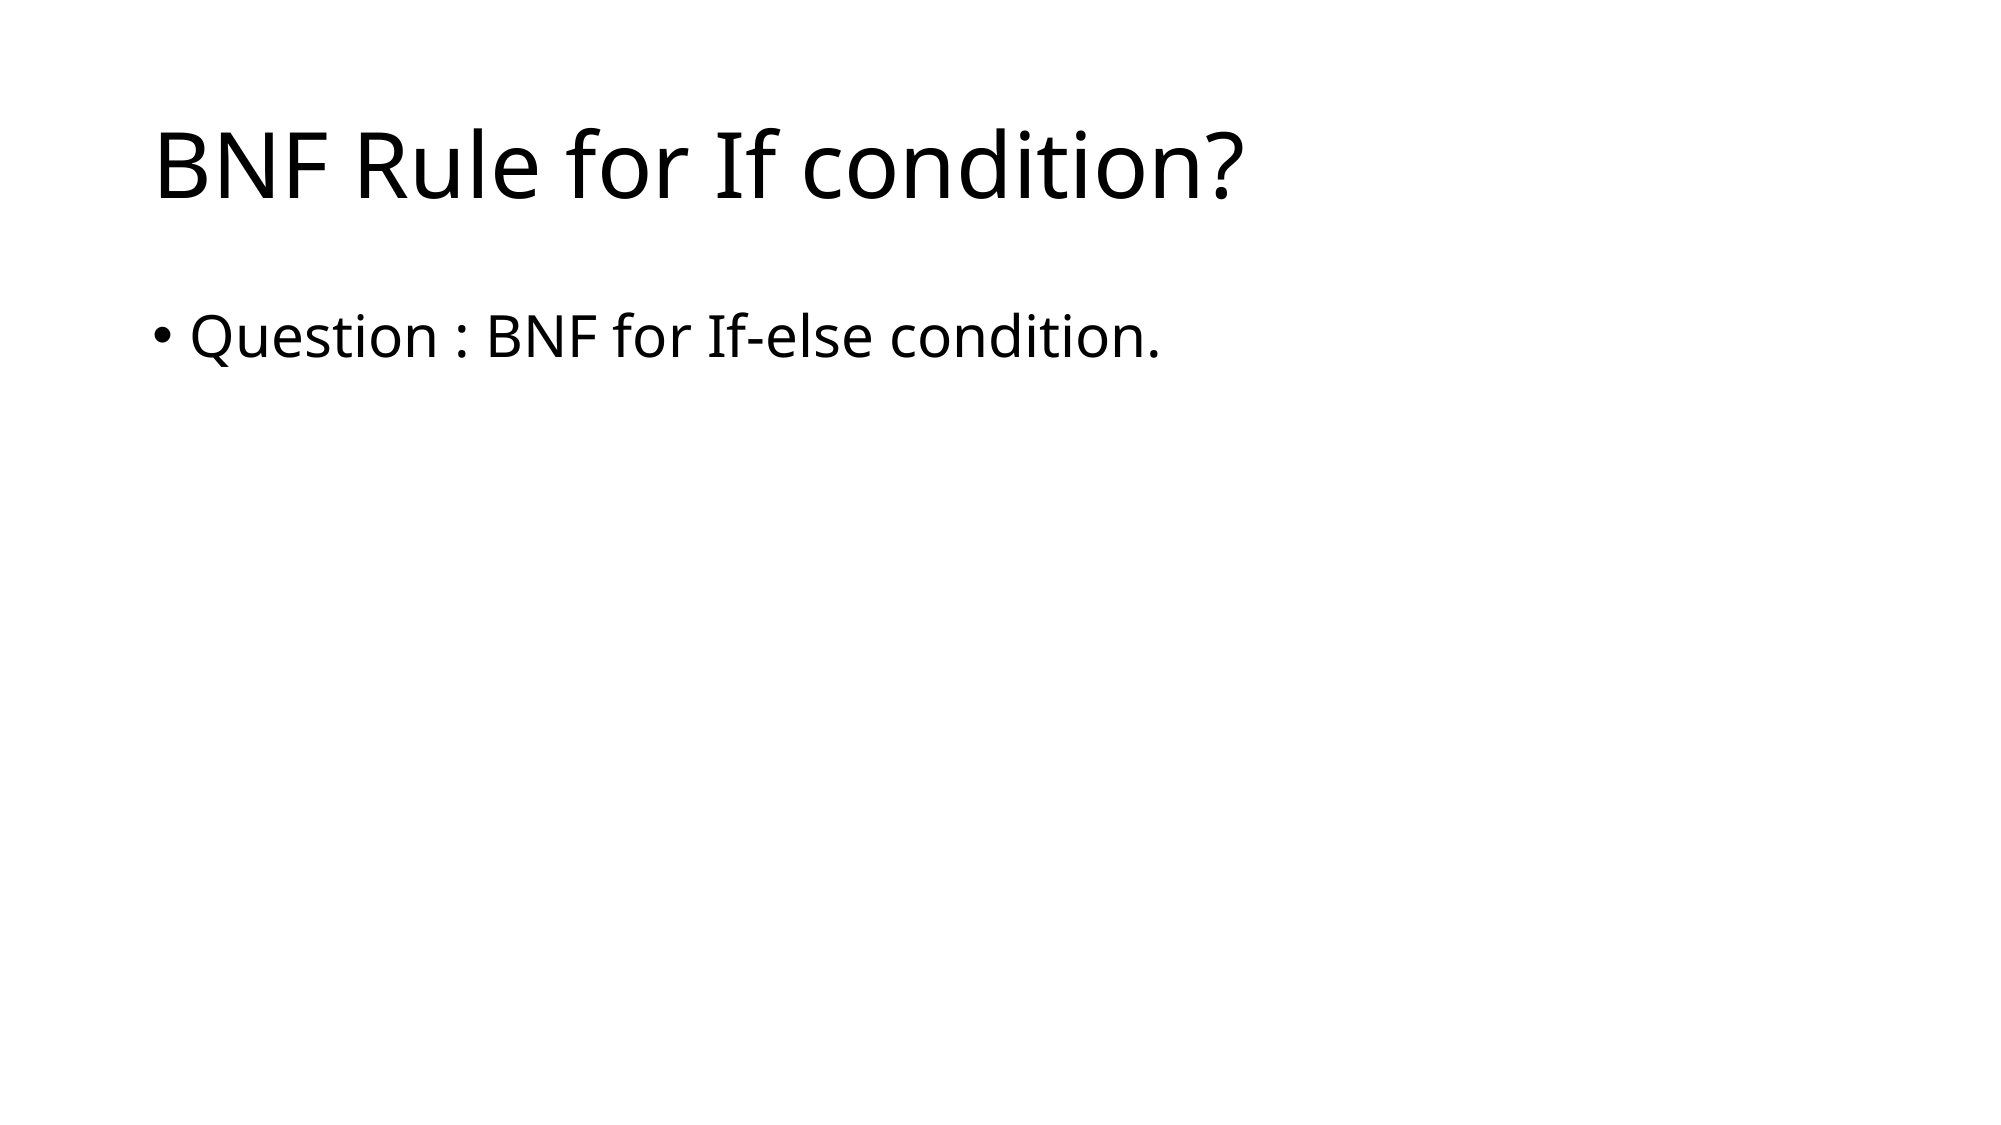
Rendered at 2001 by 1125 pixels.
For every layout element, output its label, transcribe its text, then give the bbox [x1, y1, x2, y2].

list Question : BNF for If-else condition. [137, 299, 1863, 1014]
title BNF Rule for If condition? [137, 59, 1863, 278]
